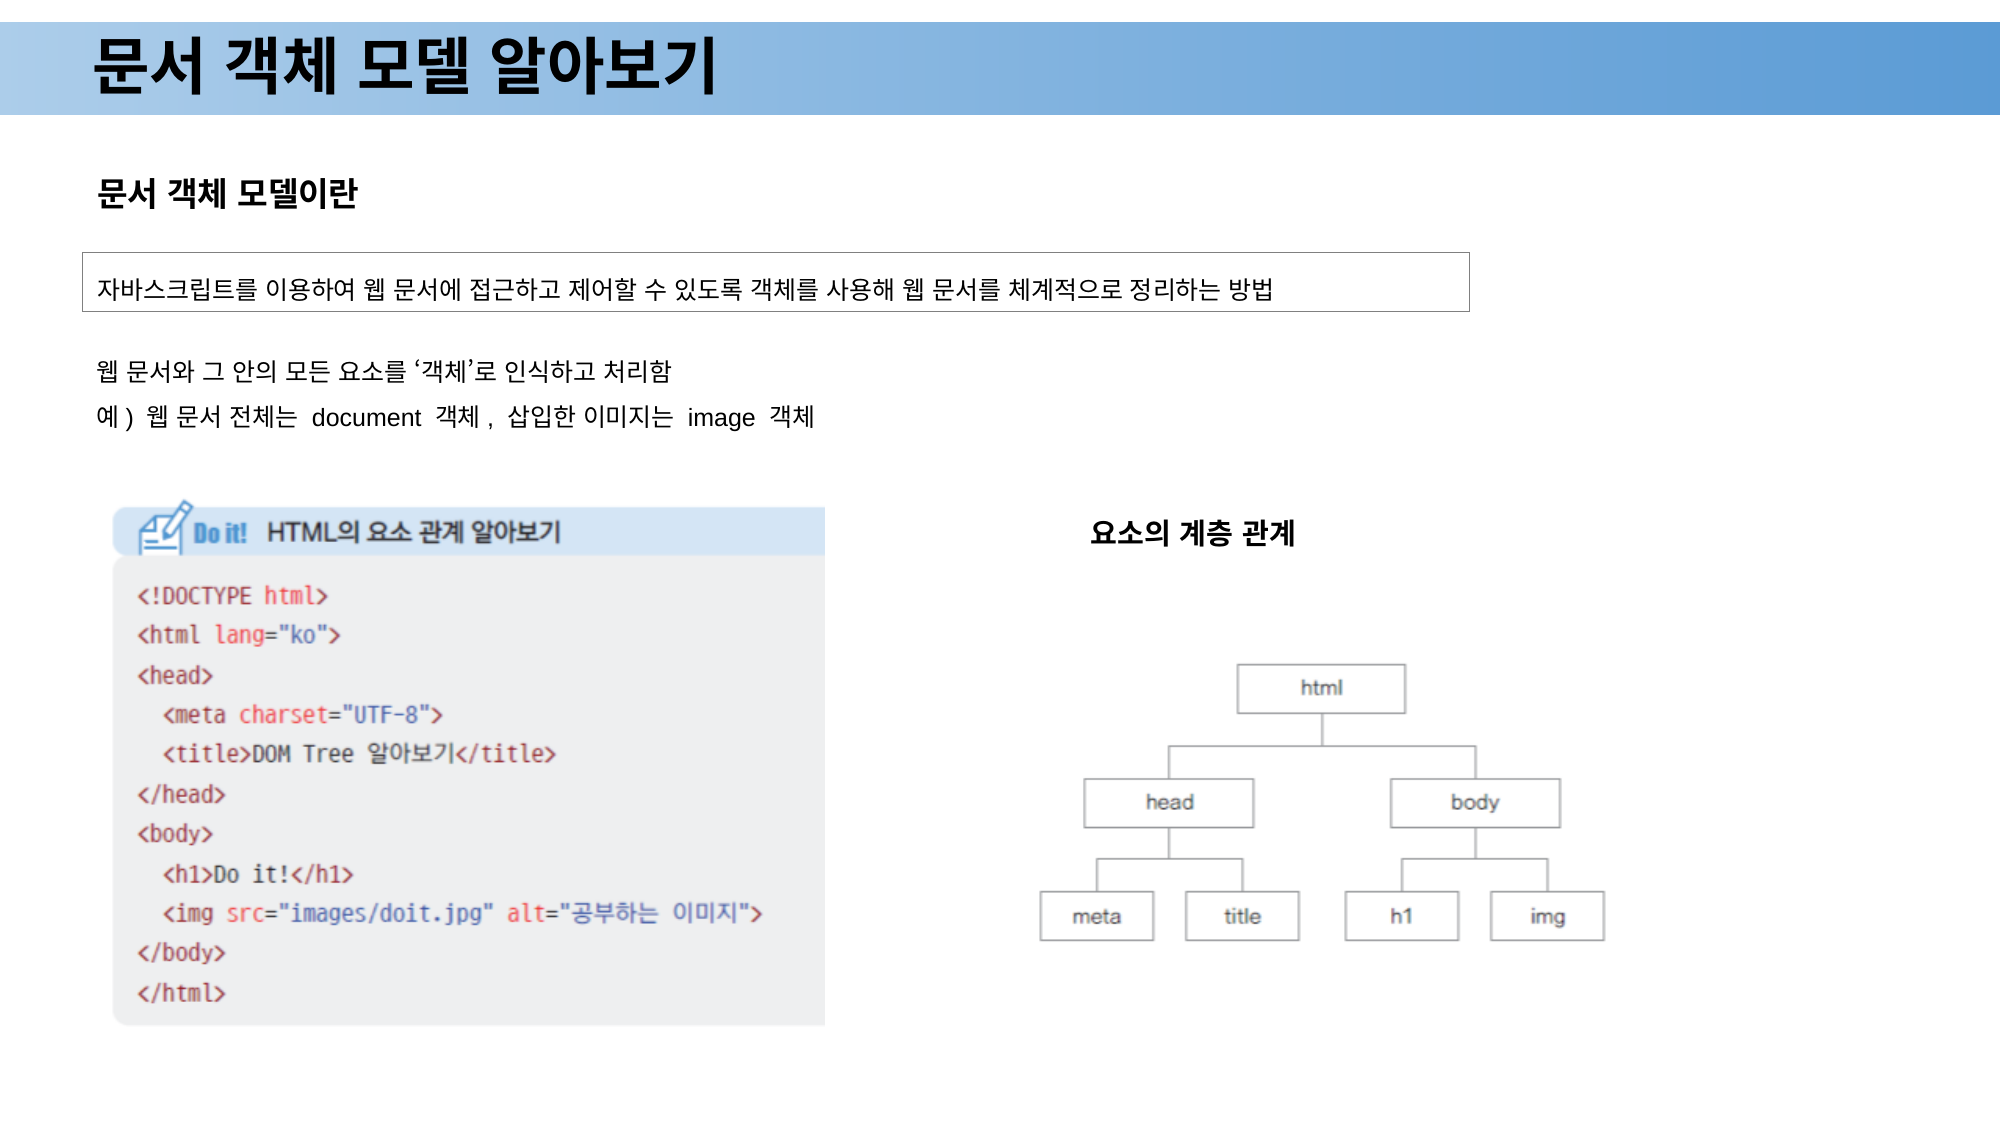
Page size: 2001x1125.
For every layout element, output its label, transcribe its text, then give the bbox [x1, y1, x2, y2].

picture [97, 481, 825, 1027]
picture [1021, 647, 1623, 957]
text_box 자바스크립트를 이용하여 웹 문서에 접근하고 제어할 수 있도록 객체를 사용해 웹 문서를 체계적으로 정리하는 방법 [82, 252, 1470, 312]
text_box 웹 문서와 그 안의 모든 요소를 ‘객체’로 인식하고 처리함 예) 웹 문서 전체는 document 객체, 삽입한 이미지는 image 객체 [82, 333, 911, 439]
text_box 문서 객체 모델이란 [82, 146, 911, 221]
text_box 요소의 계층 관계 [1075, 507, 1312, 558]
title 문서 객체 모델 알아보기 [77, 22, 1569, 116]
